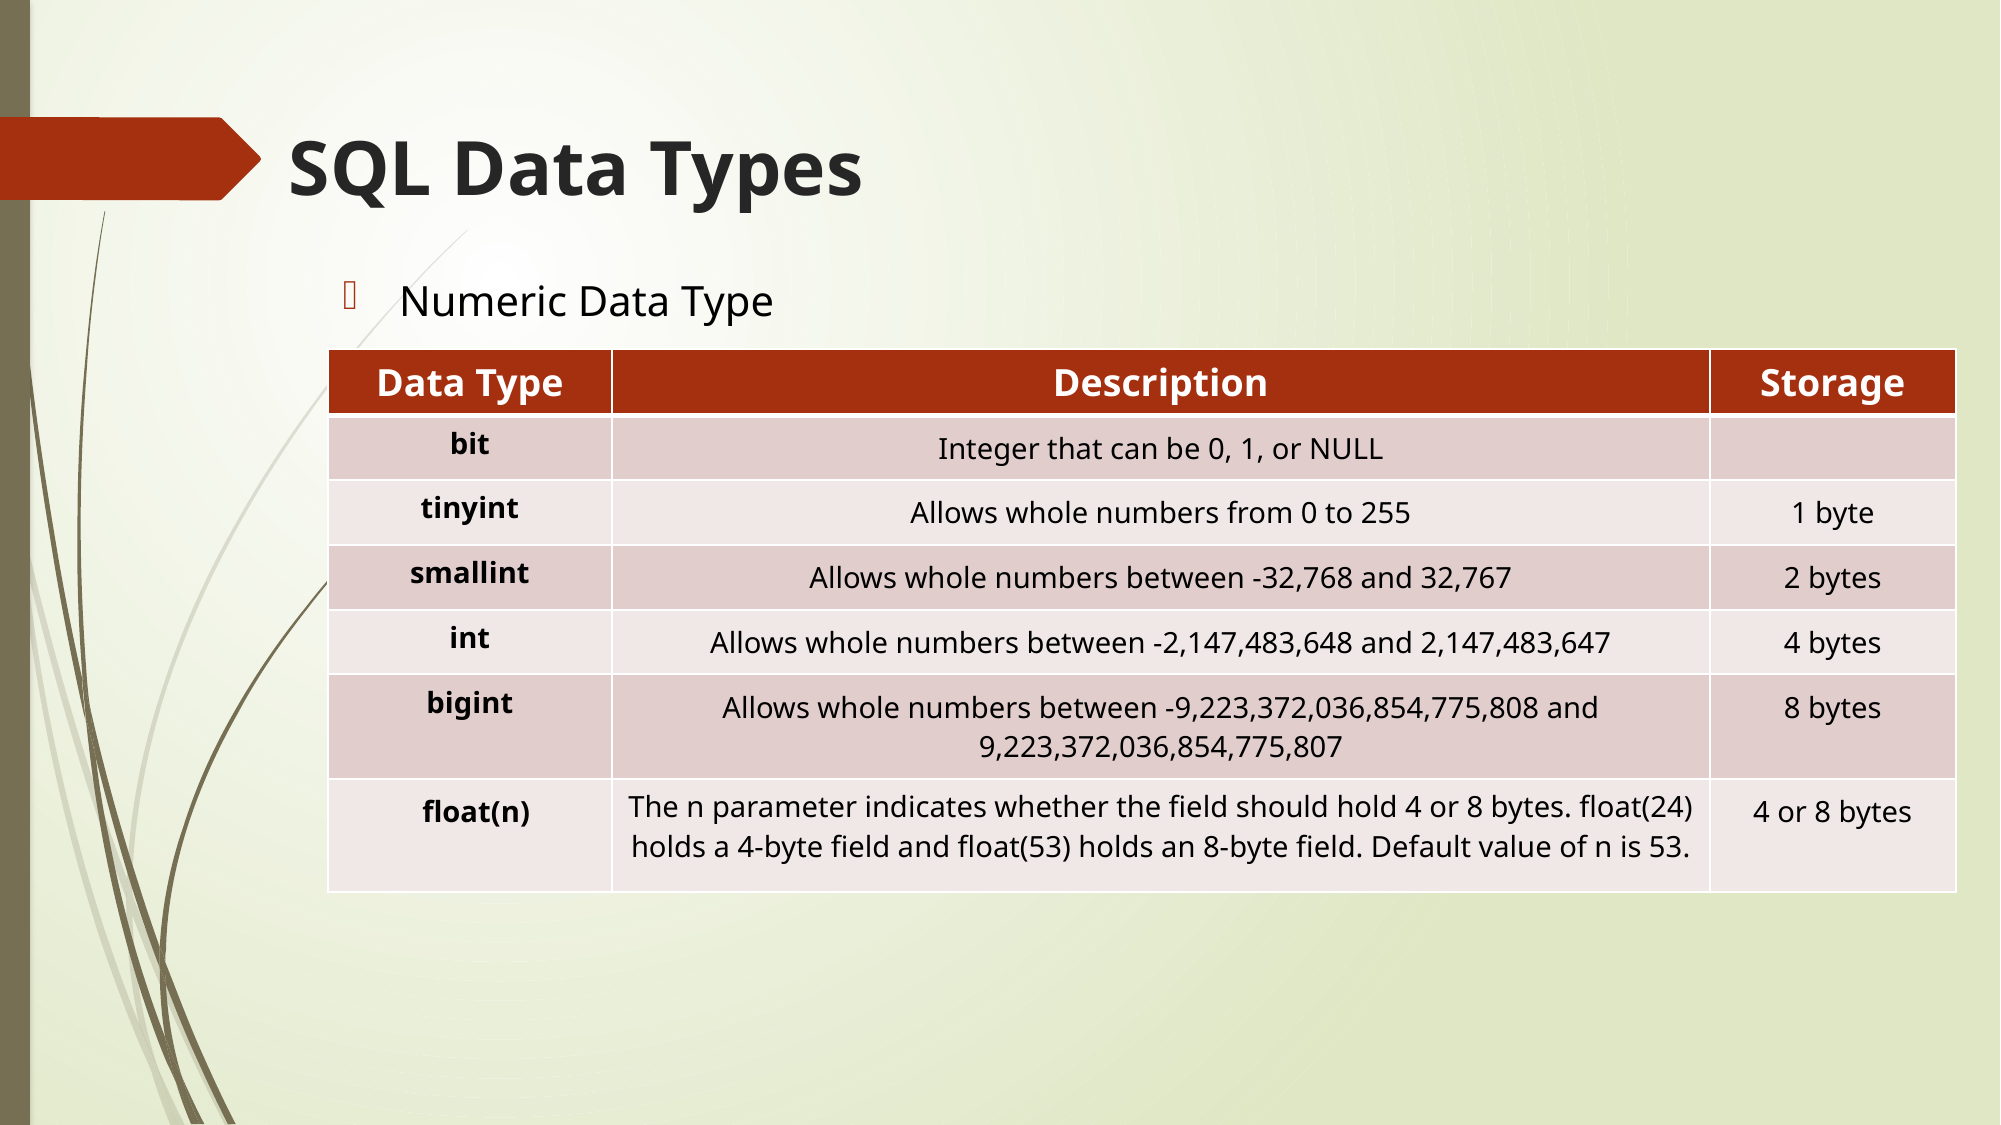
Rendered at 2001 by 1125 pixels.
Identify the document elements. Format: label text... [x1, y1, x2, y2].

table_header Description [613, 350, 1709, 413]
table_cell 2 bytes [1711, 546, 1955, 609]
list Numeric Data Type [327, 125, 1971, 1097]
table_cell smallint [329, 546, 611, 609]
table_cell The n parameter indicates whether the field should hold 4 or 8 bytes. float(24) holds a 4-byte field and float(53) holds an 8-byte field. Default value of n is 53. [613, 780, 1709, 891]
table_cell tinyint [329, 481, 611, 544]
table_cell bit [329, 418, 611, 479]
table_header Data Type [329, 350, 611, 413]
table_cell 8 bytes [1711, 675, 1955, 778]
table_cell 4 bytes [1711, 611, 1955, 673]
table_cell Allows whole numbers between -2,147,483,648 and 2,147,483,647 [613, 611, 1709, 673]
table_cell Allows whole numbers from 0 to 255 [613, 481, 1709, 544]
table_cell bigint [329, 675, 611, 778]
table_cell [1711, 418, 1955, 479]
table_cell float(n) [329, 780, 611, 891]
table_cell int [329, 611, 611, 673]
table_cell Allows whole numbers between -9,223,372,036,854,775,808 and 9,223,372,036,854,775,807 [613, 675, 1709, 778]
table_cell 4 or 8 bytes [1711, 780, 1955, 891]
table_header Storage [1711, 350, 1955, 413]
table_cell Allows whole numbers between -32,768 and 32,767 [613, 546, 1709, 609]
table_cell 1 byte [1711, 481, 1955, 544]
table_cell Integer that can be 0, 1, or NULL [613, 418, 1709, 479]
title SQL Data Types [254, 112, 1717, 264]
